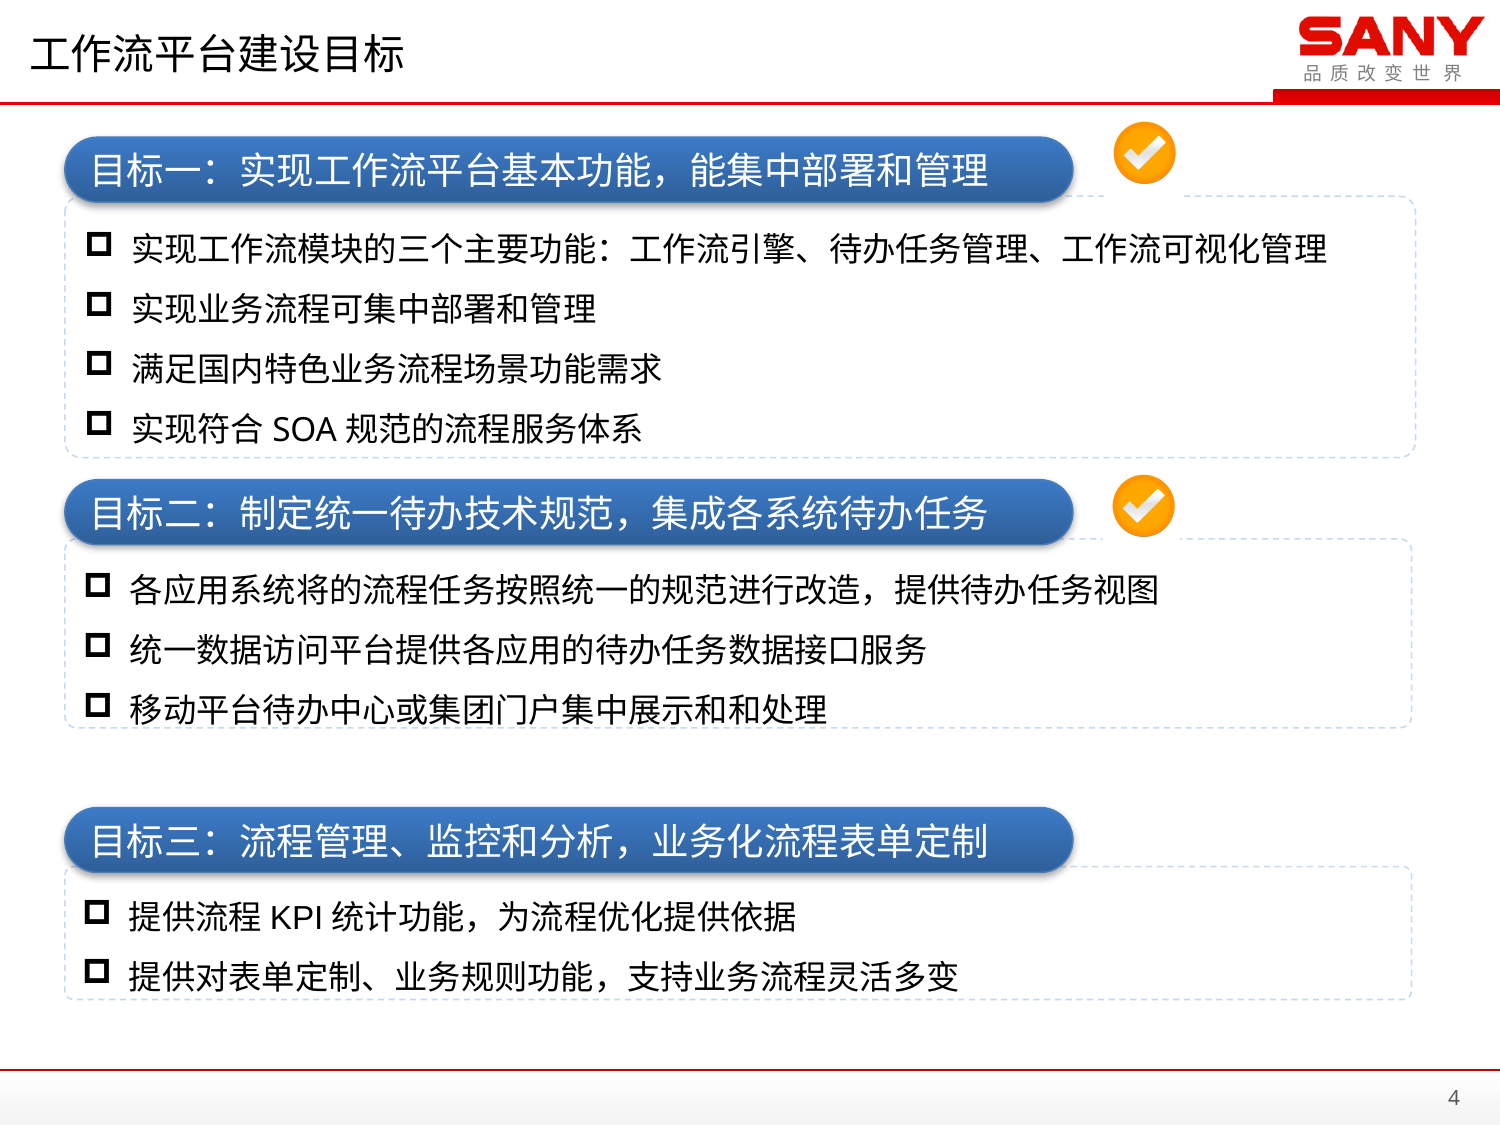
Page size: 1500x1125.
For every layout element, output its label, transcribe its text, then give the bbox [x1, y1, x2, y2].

title 工作流平台建设目标 [14, 13, 1081, 79]
text_box 各应用系统将的流程任务按照统一的规范进行改造，提供待办任务视图 统一数据访问平台提供各应用的待办任务数据接口服务 移动平台待办中心或集团门户集中展示和和处理 [64, 538, 1412, 728]
picture [1295, 8, 1490, 64]
text_box 提供流程KPI统计功能，为流程优化提供依据 提供对表单定制、业务规则功能，支持业务流程灵活多变 [64, 866, 1412, 1000]
text_box 目标一：实现工作流平台基本功能，能集中部署和管理 [64, 136, 1074, 203]
text_box 目标二：制定统一待办技术规范，集成各系统待办任务 [64, 478, 1074, 546]
picture [1104, 114, 1181, 197]
slide_number 4 [1297, 1079, 1475, 1118]
picture [1103, 468, 1181, 551]
text_box 目标三：流程管理、监控和分析，业务化流程表单定制 [64, 806, 1074, 874]
text_box 实现工作流模块的三个主要功能：工作流引擎、待办任务管理、工作流可视化管理 实现业务流程可集中部署和管理 满足国内特色业务流程场景功能需求 实现符合SOA规范的流程服务体系 [64, 196, 1416, 458]
